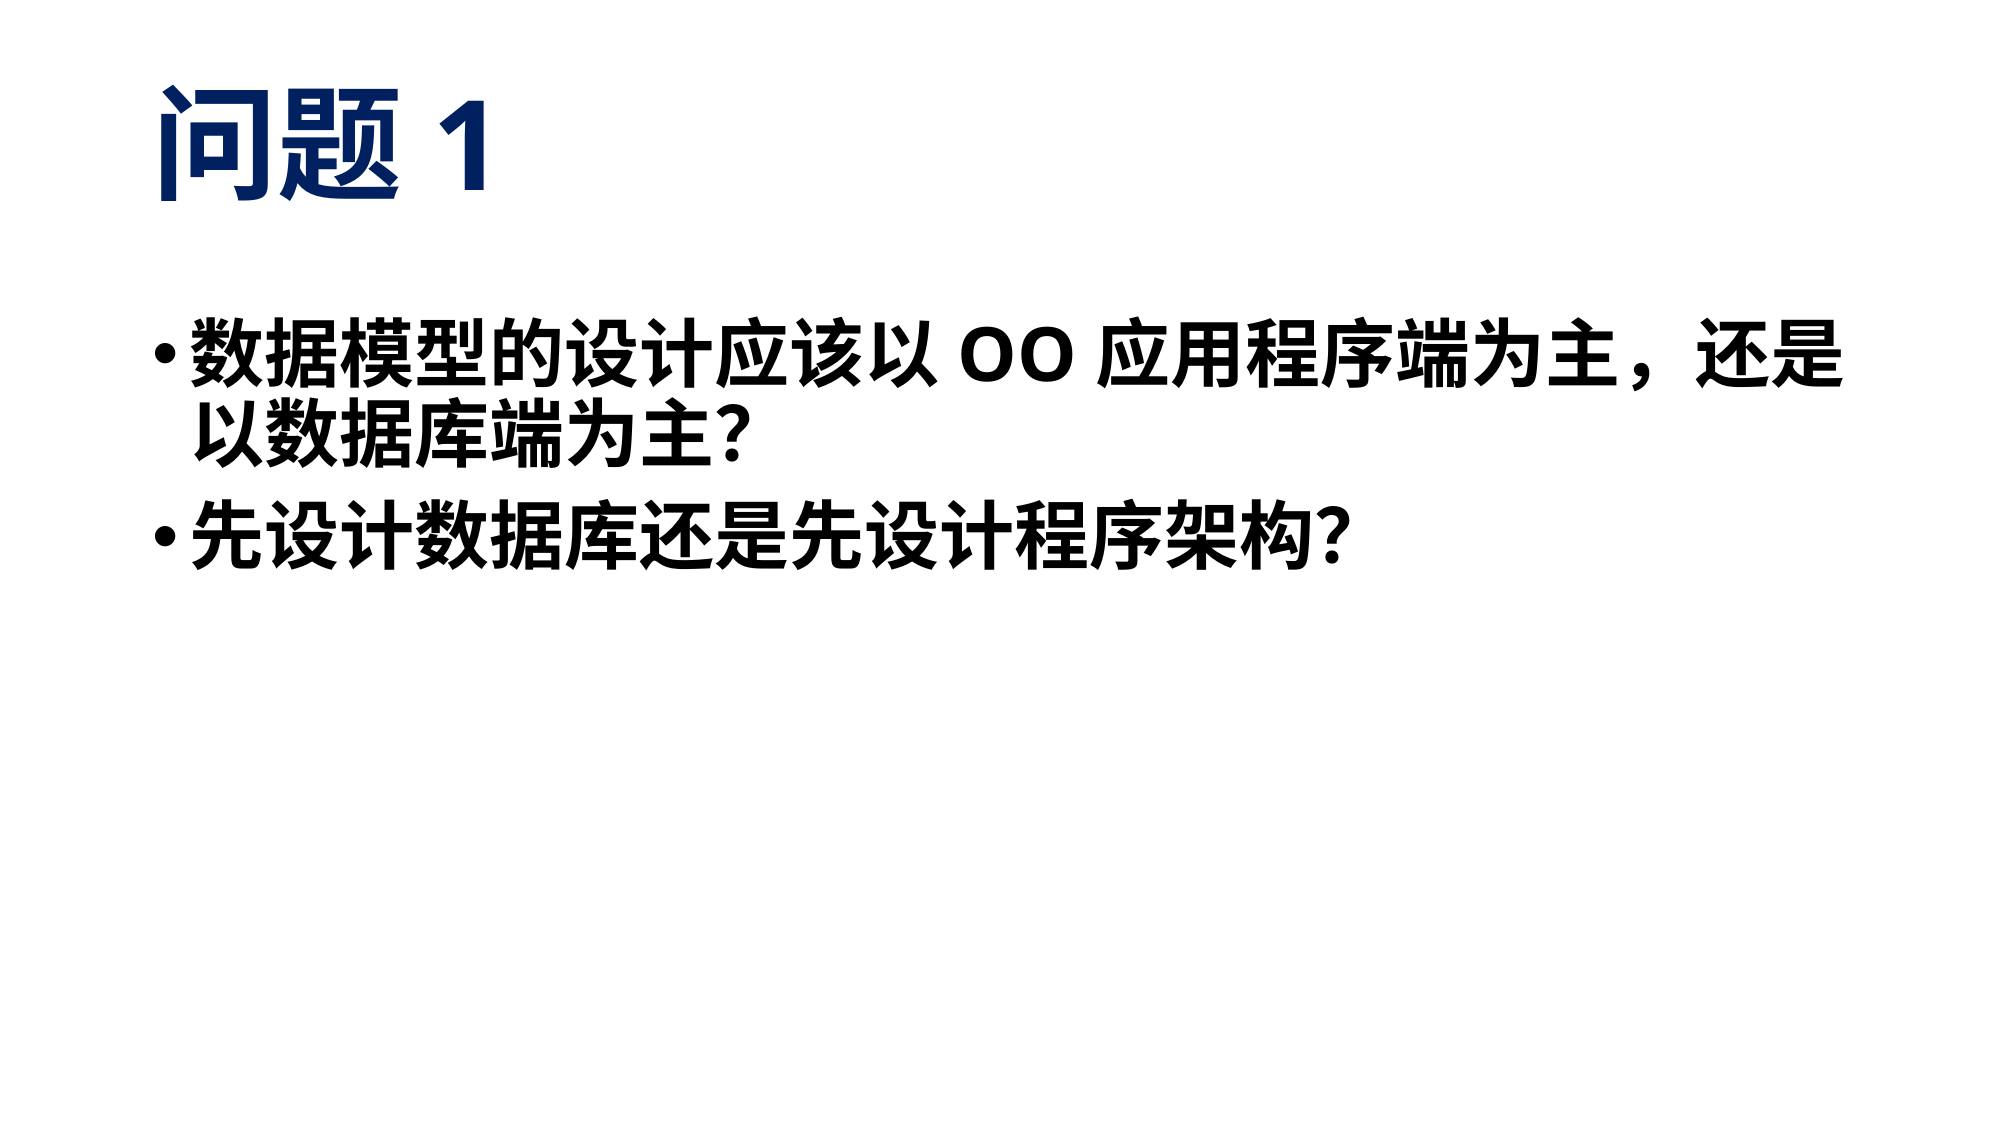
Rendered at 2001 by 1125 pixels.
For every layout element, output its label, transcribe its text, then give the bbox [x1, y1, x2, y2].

list 数据模型的设计应该以OO应用程序端为主，还是以数据库端为主？ 先设计数据库还是先设计程序架构？ [137, 308, 1863, 1023]
title 问题1 [137, 41, 1863, 259]
